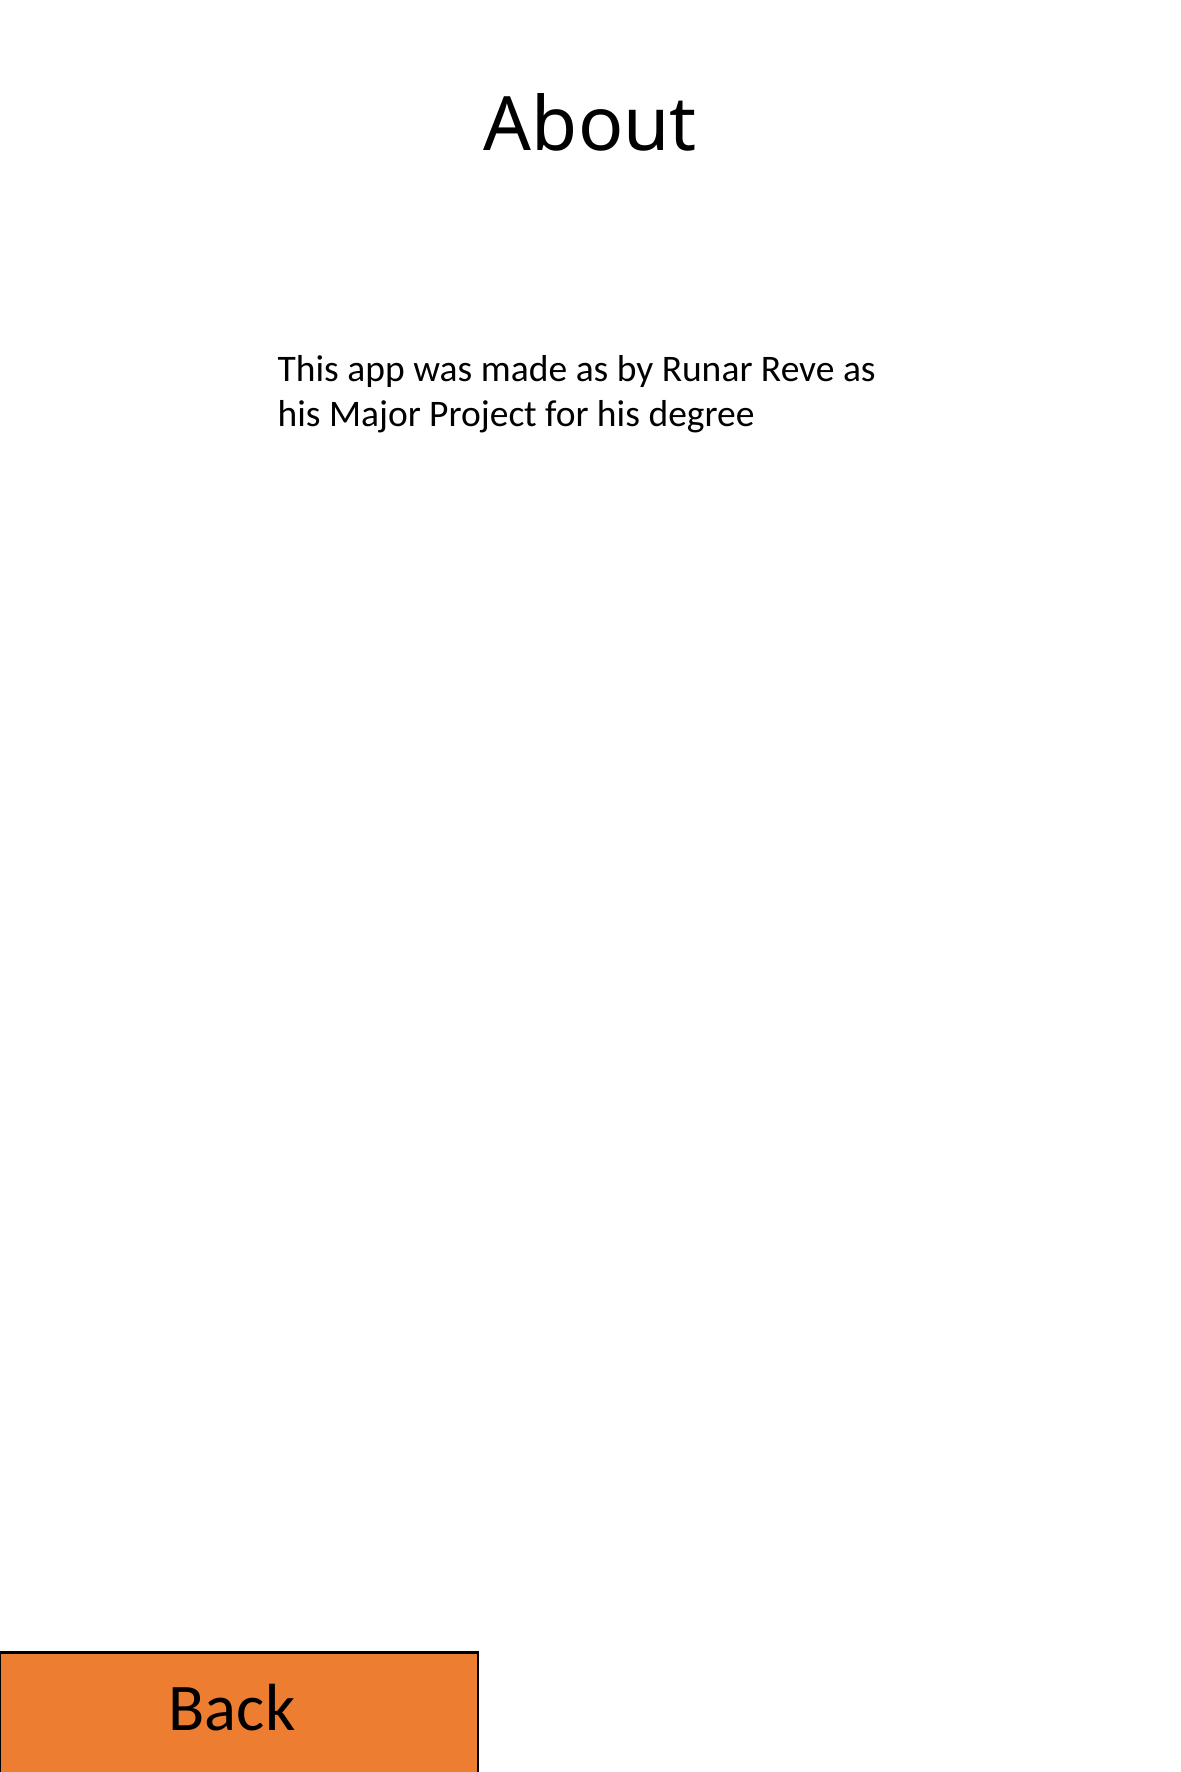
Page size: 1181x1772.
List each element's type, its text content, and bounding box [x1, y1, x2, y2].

text_box Back [68, 1656, 396, 1752]
text_box This app was made as by Runar Reve as his Major Project for his degree [262, 336, 919, 441]
title About [81, 0, 1100, 282]
text_box [0, 1651, 479, 1772]
